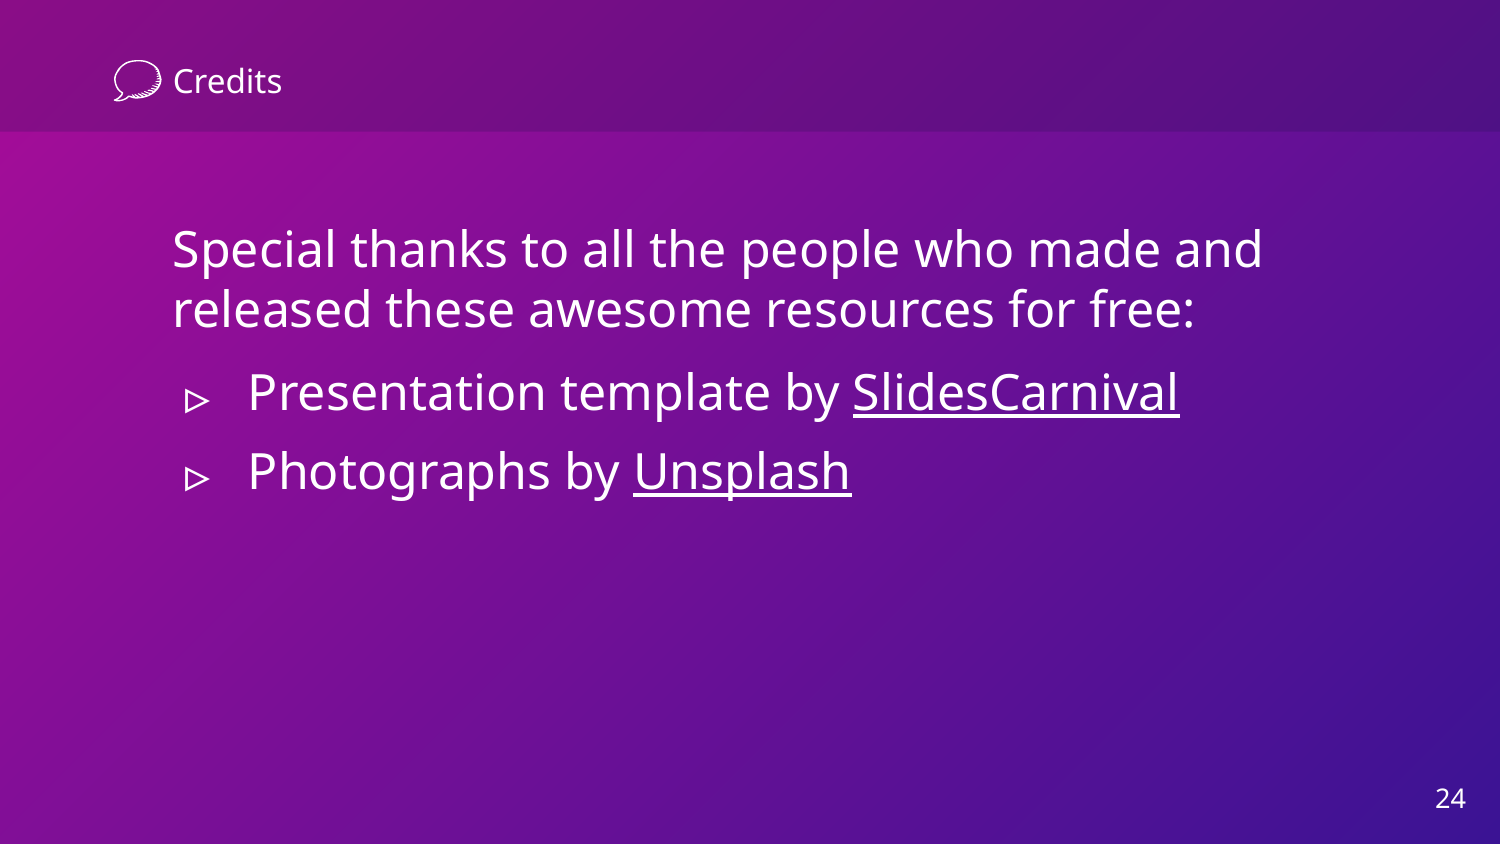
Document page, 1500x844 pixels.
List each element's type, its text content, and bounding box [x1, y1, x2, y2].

list Special thanks to all the people who made and released these awesome resources for free: Presentation template by SlidesCarnival Photographs by Unsplash [157, 202, 1388, 783]
slide_number ‹#› [1391, 766, 1482, 832]
title Credits [157, 52, 1401, 115]
